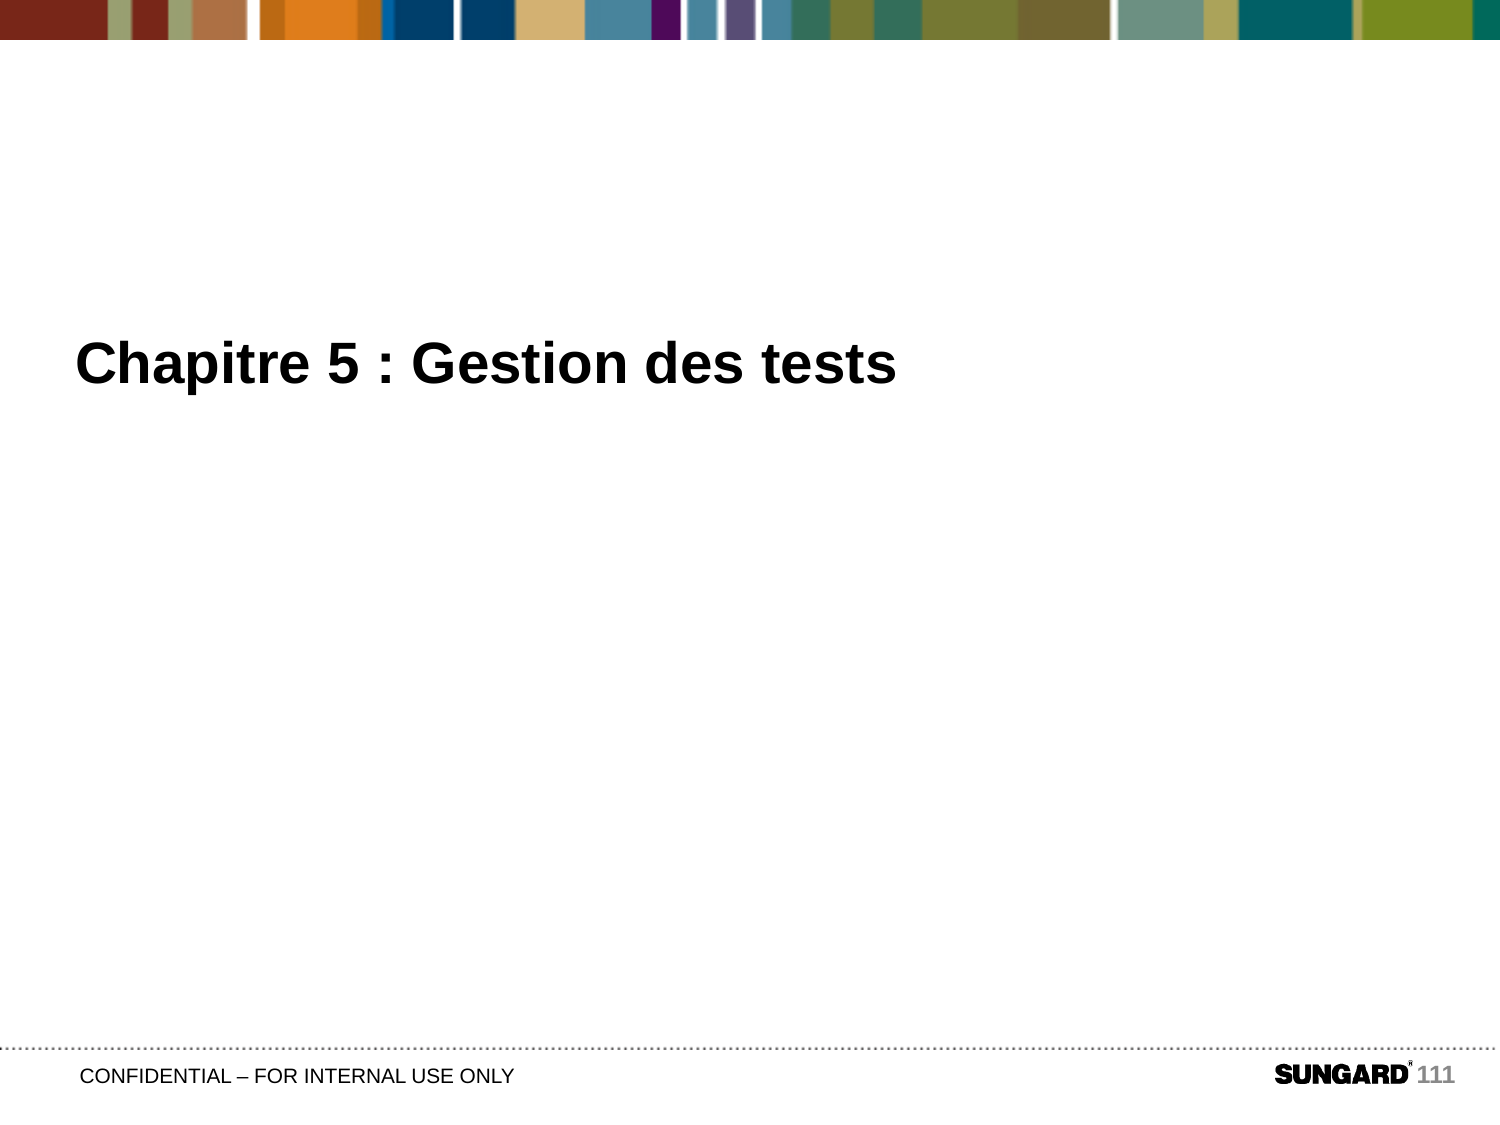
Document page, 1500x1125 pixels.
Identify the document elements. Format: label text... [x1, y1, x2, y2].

picture [0, 1043, 1500, 1050]
title Chapitre 5 : Gestion des tests [74, 324, 1452, 621]
picture [1275, 1060, 1396, 1084]
text_box 111 [1396, 1058, 1456, 1088]
picture [0, 0, 1500, 40]
